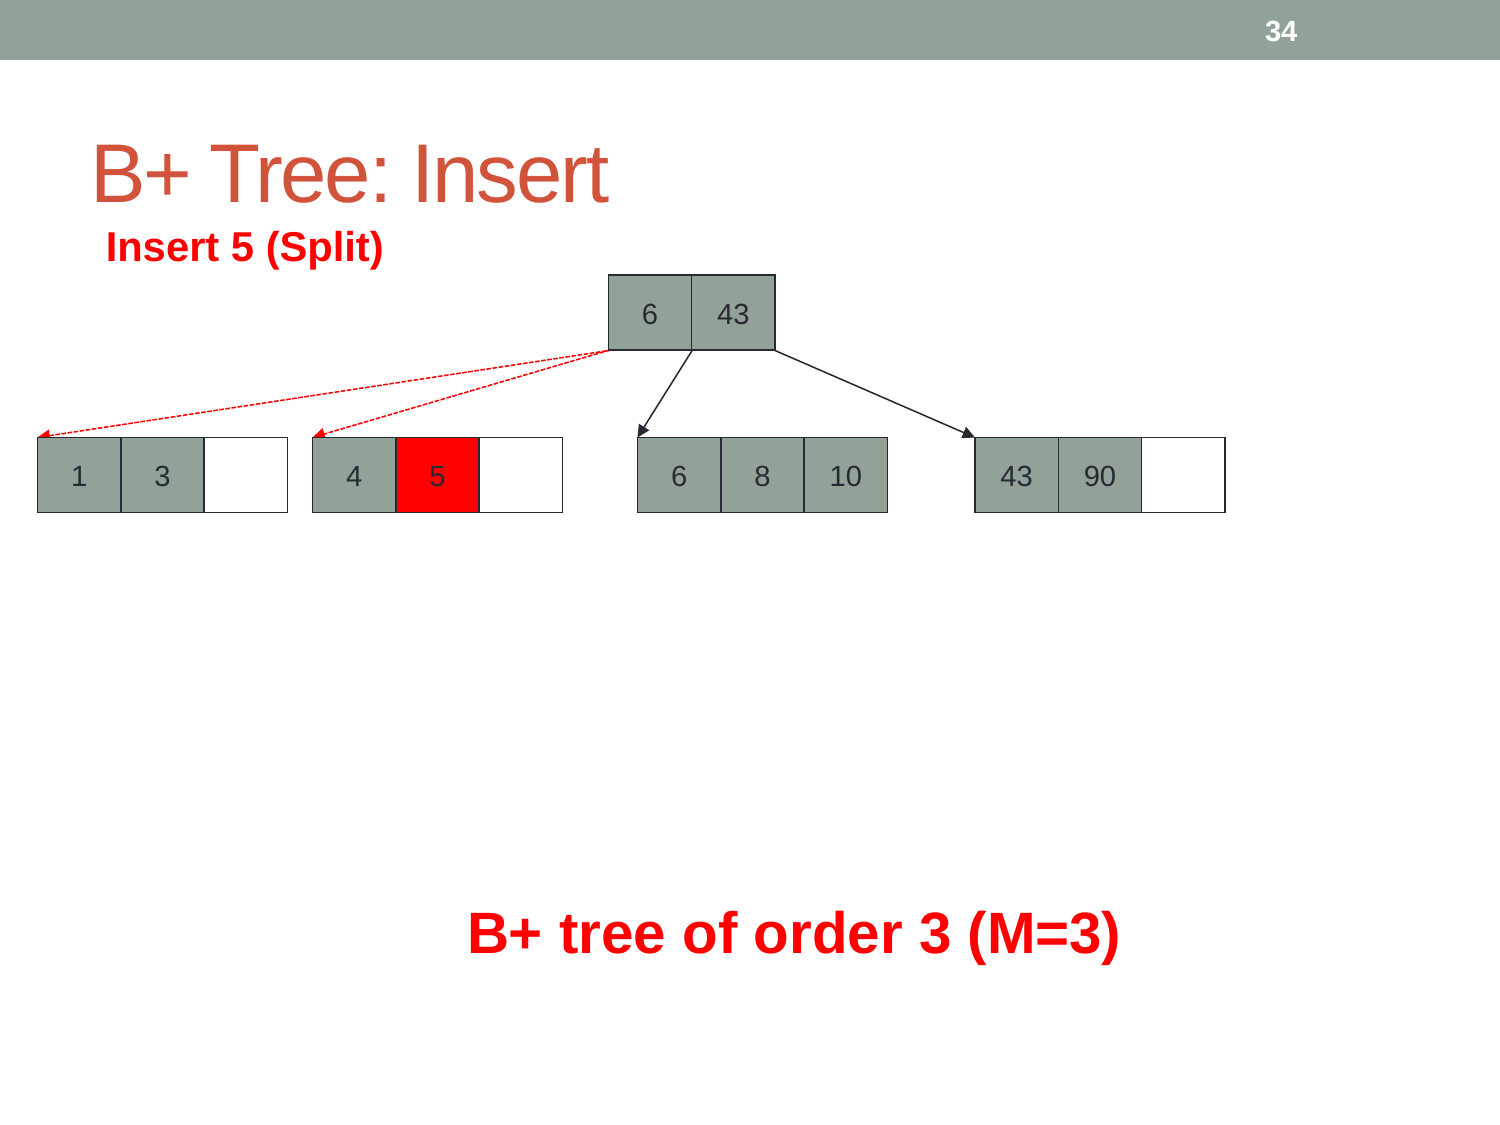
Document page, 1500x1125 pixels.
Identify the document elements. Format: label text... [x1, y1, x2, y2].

text_box [316, 423, 360, 434]
text_box [637, 349, 693, 436]
slide_number 34 [1250, 3, 1425, 57]
text_box [773, 349, 974, 439]
text_box 43 [692, 274, 775, 350]
text_box Insert 5 (Split) [91, 212, 400, 278]
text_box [37, 437, 288, 513]
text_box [312, 437, 563, 513]
text_box [42, 429, 50, 434]
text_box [974, 437, 1226, 513]
text_box B+ tree of order 3 (M=3) [452, 887, 1138, 973]
text_box 6 [608, 274, 692, 350]
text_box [637, 437, 888, 513]
title B+ Tree: Insert [75, 87, 1425, 250]
